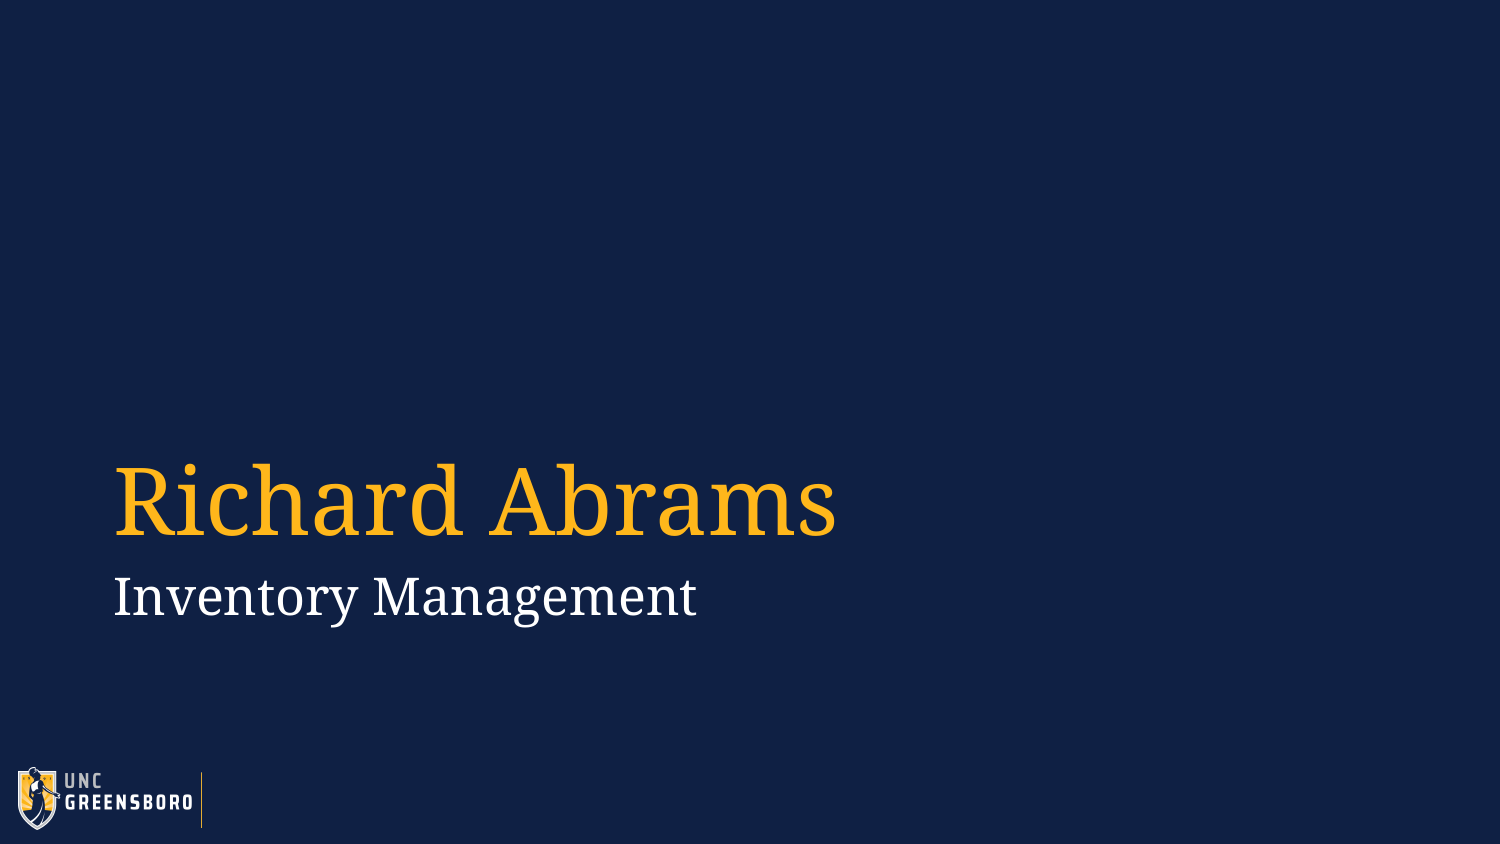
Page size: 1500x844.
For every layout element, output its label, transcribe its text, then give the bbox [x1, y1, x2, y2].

picture [18, 767, 202, 830]
title Richard Abrams [102, 210, 1397, 562]
list Inventory Management [102, 564, 1397, 750]
